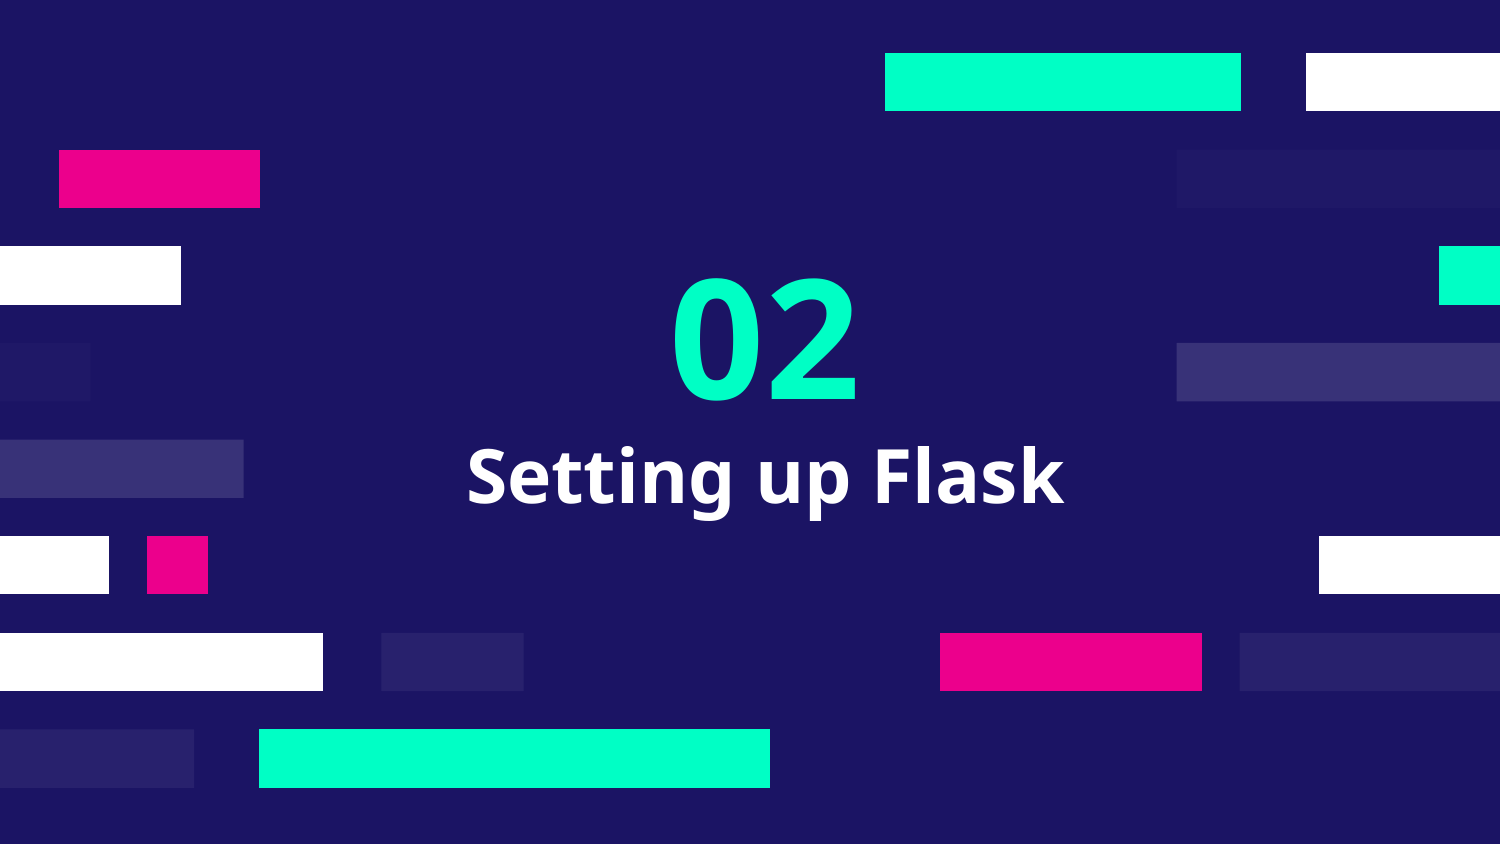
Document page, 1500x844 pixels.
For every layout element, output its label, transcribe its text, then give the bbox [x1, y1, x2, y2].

title Setting up Flask [74, 445, 1457, 519]
title 02 [74, 352, 1457, 434]
